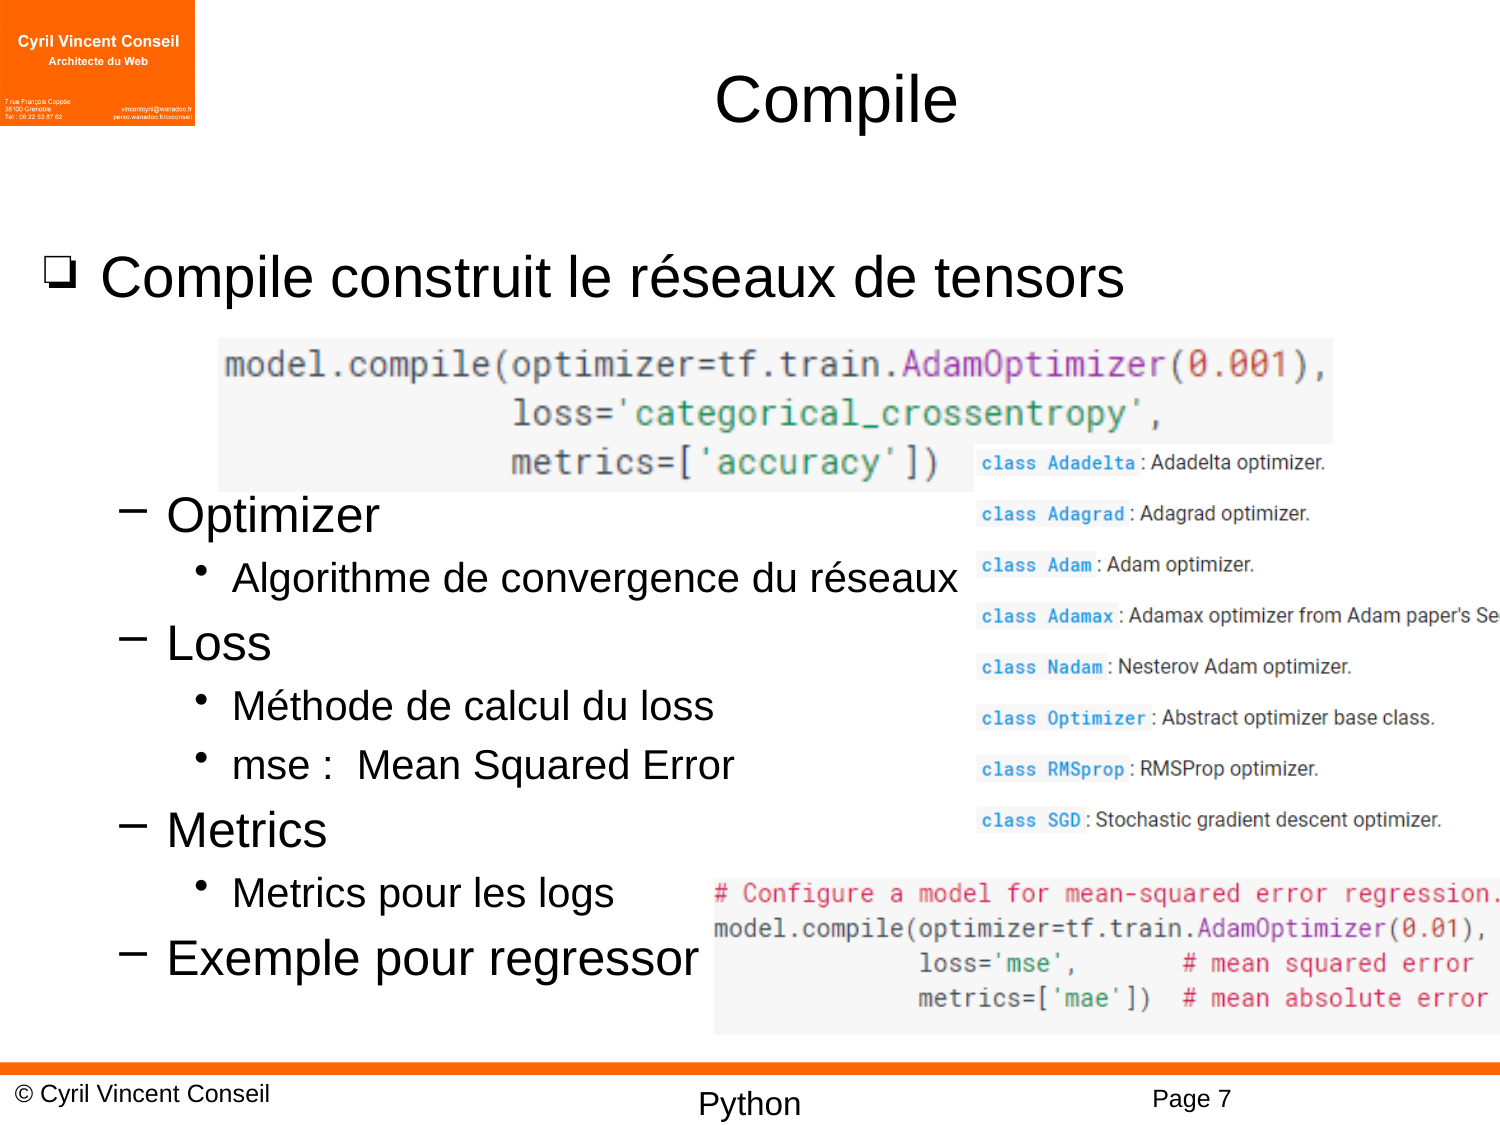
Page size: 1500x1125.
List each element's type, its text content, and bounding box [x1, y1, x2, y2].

picture [0, 0, 195, 126]
title Compile [194, 2, 1480, 190]
picture [218, 337, 1500, 846]
picture [714, 878, 1500, 1036]
list Compile construit le réseaux de tensors Optimizer Algorithme de convergence du réseaux Loss Méthode de calcul du loss mse : Mean Squared Error Metrics Metrics pour les logs Exemple pour regressor [29, 231, 1468, 1059]
